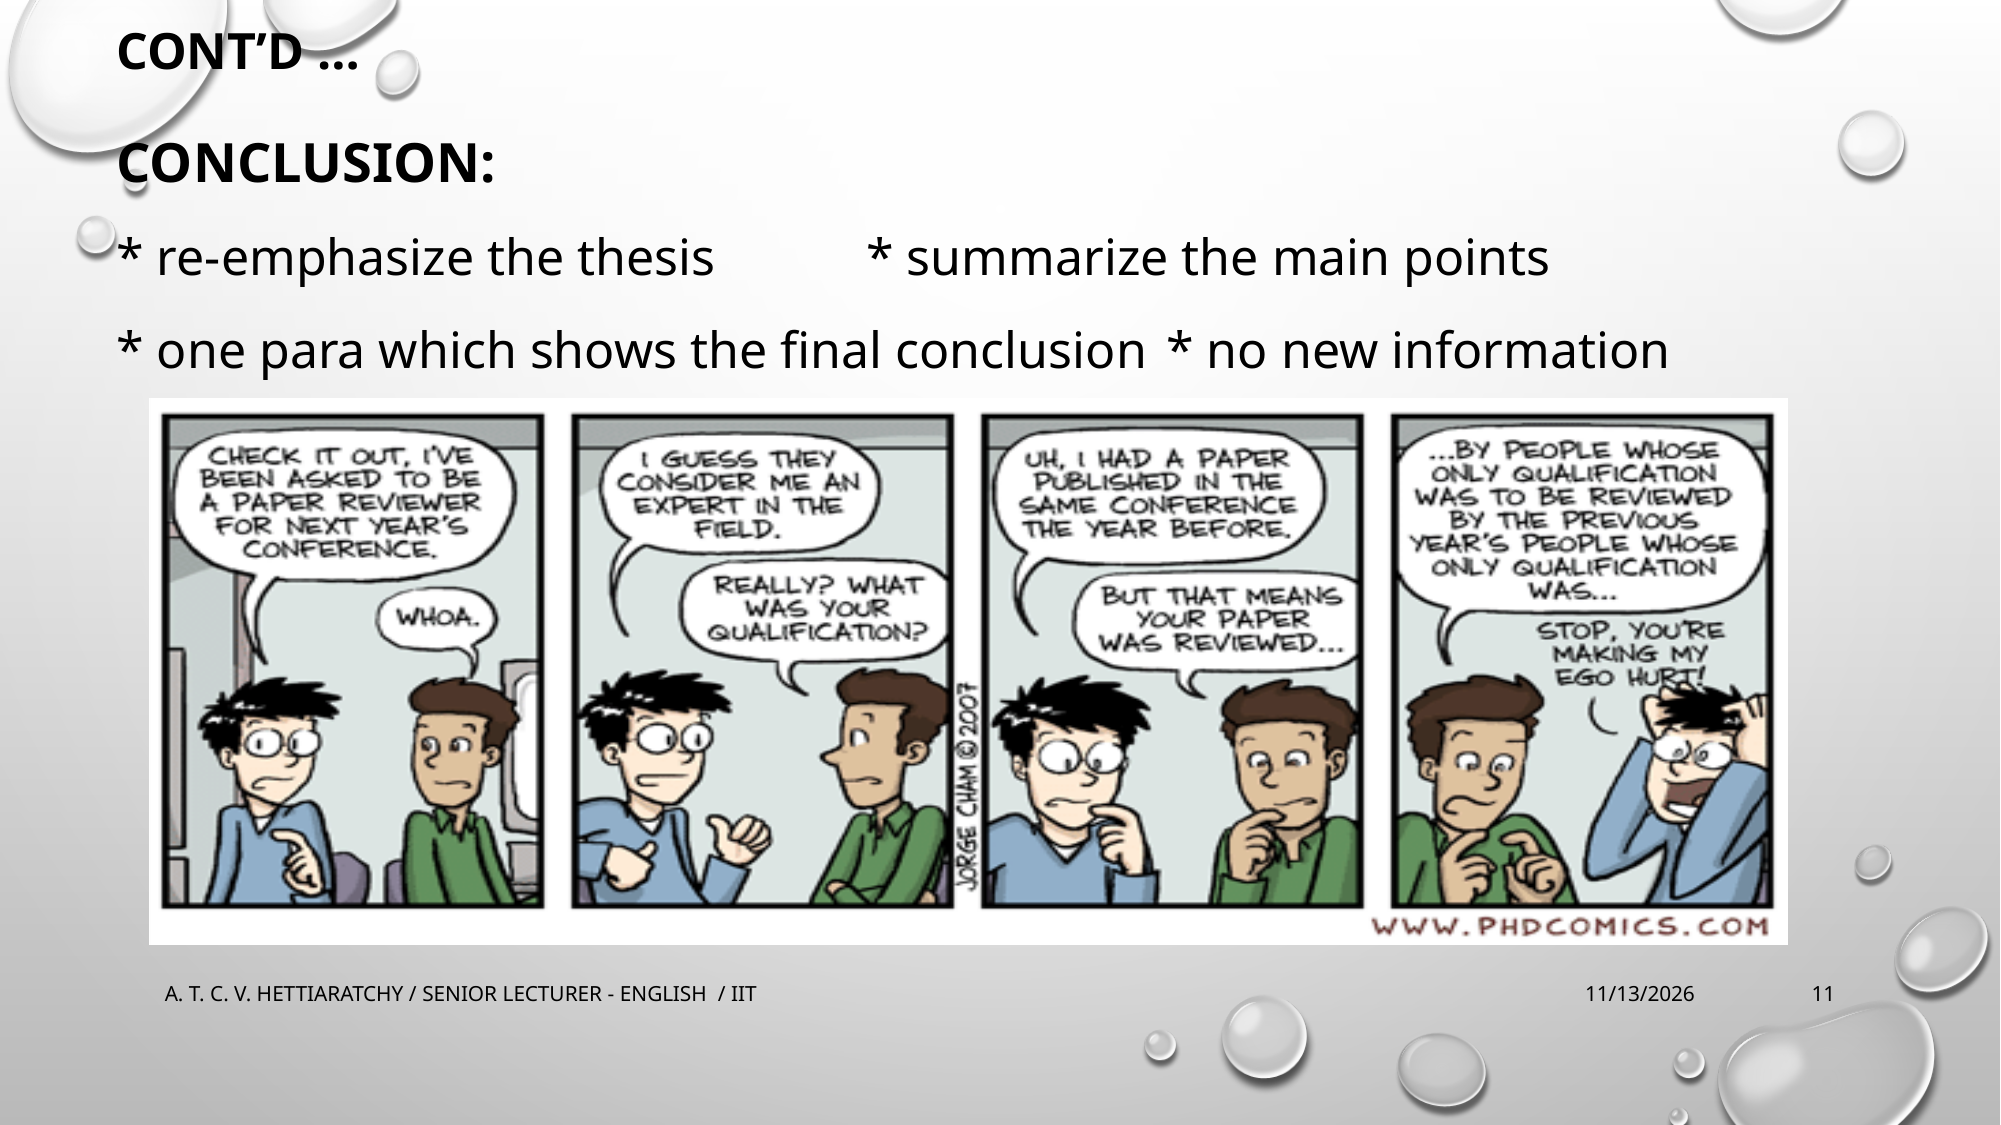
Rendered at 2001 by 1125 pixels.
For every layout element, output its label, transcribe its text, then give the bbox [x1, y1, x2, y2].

title Cont’d … [101, 0, 1851, 108]
slide_number 11 [1724, 965, 1851, 1025]
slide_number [1259, 965, 1710, 1025]
picture [0, 0, 2000, 1125]
list CONCLUSION: * re-emphasize the thesis * summarize the main points * one para which shows the final conclusion * no new information [101, 107, 1802, 924]
footer A. T. C. V. HETTIARATCHY / SENIOR LECTURER - ENGLISH / IIT [149, 965, 1245, 1025]
